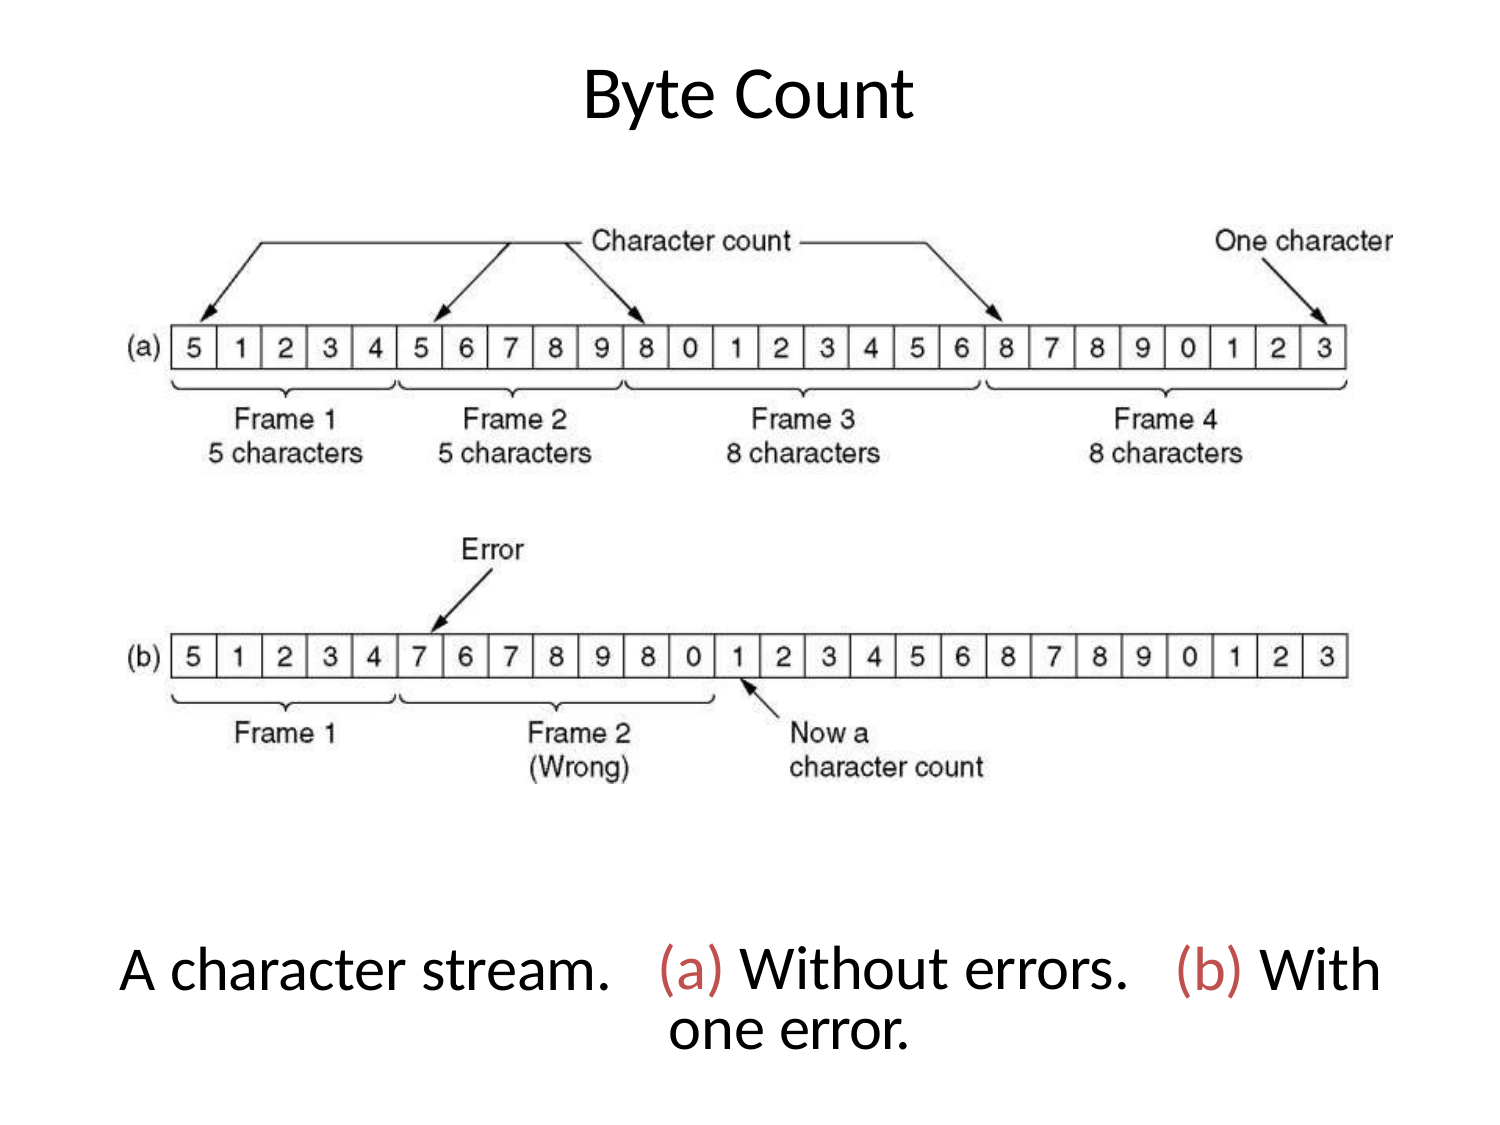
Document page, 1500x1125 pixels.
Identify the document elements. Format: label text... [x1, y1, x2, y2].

picture [127, 224, 1394, 785]
text_box (b) With [1172, 925, 1386, 1003]
title Byte Count [580, 41, 921, 223]
text_box (a) Without errors. one error. [652, 925, 1135, 1063]
text_box A character stream. [117, 925, 619, 1003]
